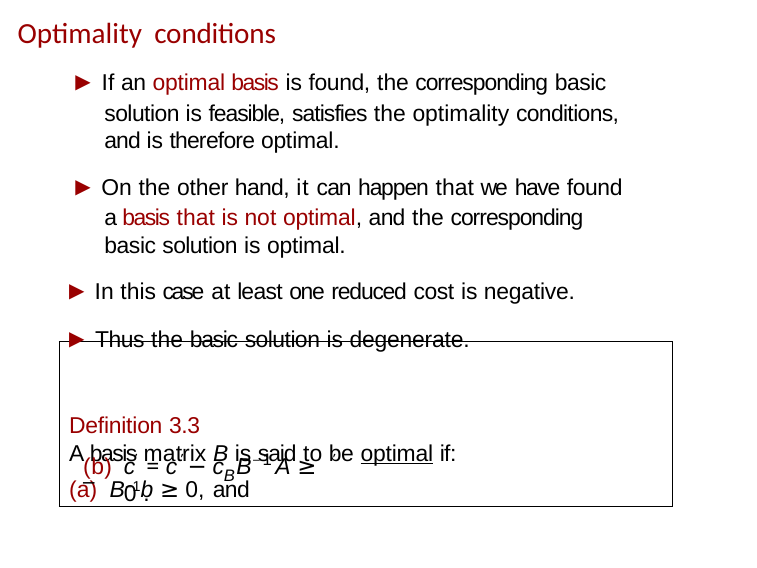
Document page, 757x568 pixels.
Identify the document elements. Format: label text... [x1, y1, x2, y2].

title Optimality conditions [15, 11, 683, 110]
text_box ▶ If an optimal basis is found, the corresponding basic solution is feasible, satisfies the optimality conditions, and is therefore optimal. ▶ On the other hand, it can happen that we have found a basis that is not optimal, and the corresponding basic solution is optimal. ▶ In this case at least one reduced cost is negative. ▶ Thus the basic solution is degenerate. Definition 3.3 A basis matrix B is said to be optimal if: (a) B−1b ≥ 0, and [69, 54, 662, 503]
text_box c = c − c B A ≥ 0 . [124, 449, 347, 506]
text_box (b) ¯ [83, 449, 124, 506]
